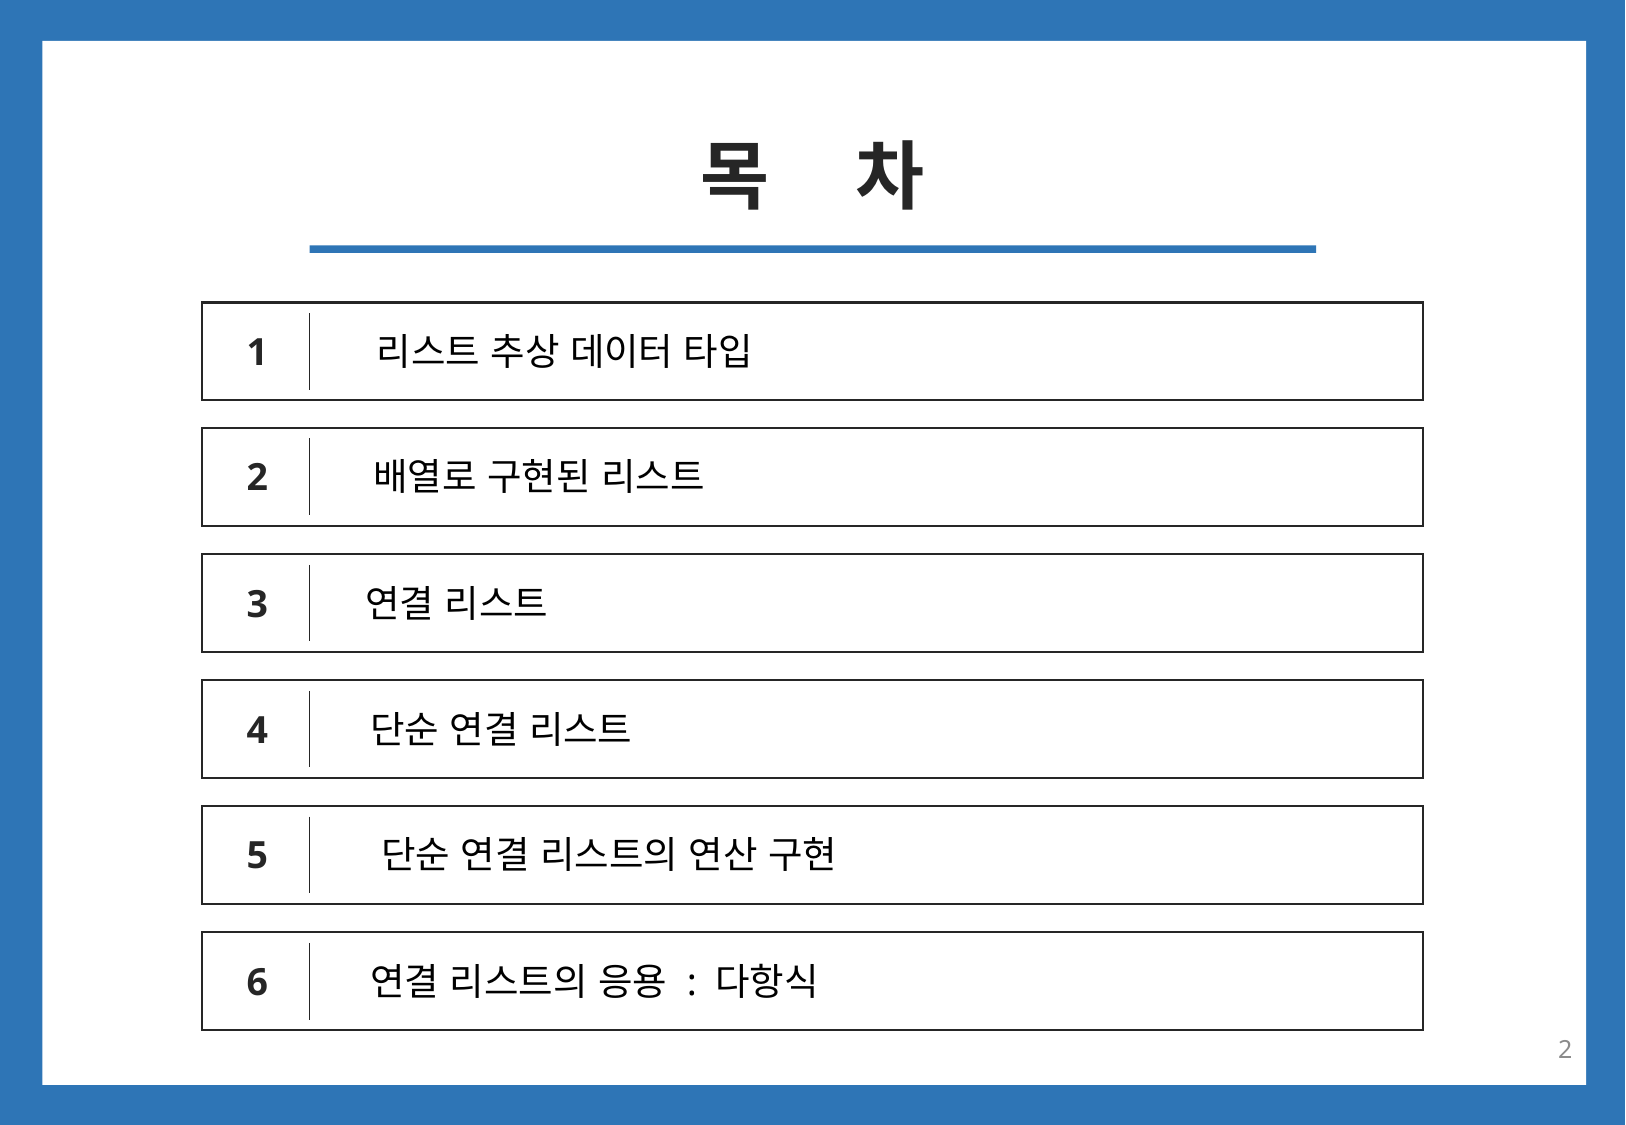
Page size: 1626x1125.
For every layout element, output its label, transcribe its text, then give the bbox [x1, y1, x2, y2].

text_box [201, 680, 1423, 1031]
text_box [201, 427, 1423, 526]
slide_number 2 [1221, 1020, 1588, 1081]
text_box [201, 554, 1423, 653]
text_box [308, 244, 1317, 254]
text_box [201, 302, 1423, 401]
text_box 목 차 [666, 121, 959, 226]
